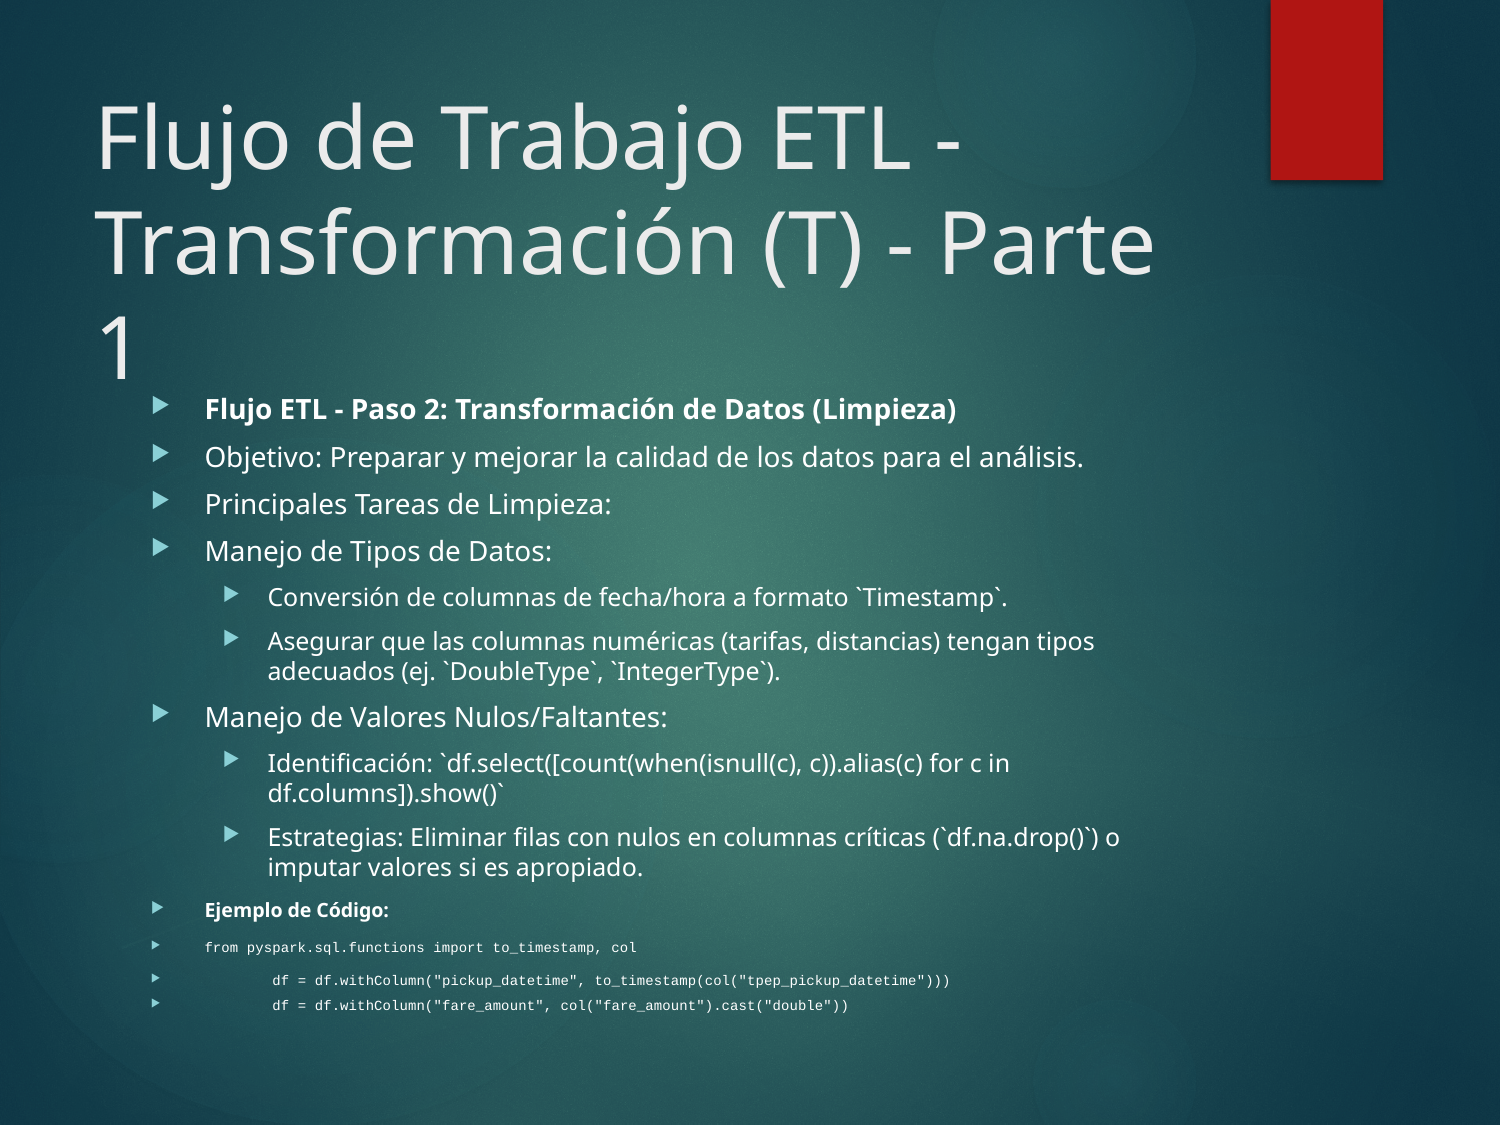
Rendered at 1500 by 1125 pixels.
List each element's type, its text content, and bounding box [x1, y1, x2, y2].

title Flujo de Trabajo ETL - Transformación (T) - Parte 1 [79, 74, 1237, 304]
list Flujo ETL - Paso 2: Transformación de Datos (Limpieza) Objetivo: Preparar y mejorar la calidad de los datos para el análisis. Principales Tareas de Limpieza: Manejo de Tipos de Datos: Conversión de columnas de fecha/hora a formato `Timestamp`. Asegurar que las columnas numéricas (tarifas, distancias) tengan tipos adecuados (ej. `DoubleType`, `IntegerType`). Manejo de Valores Nulos/Faltantes: Identificación: `df.select([count(when(isnull(c), c)).alias(c) for c in df.columns]).show()` Estrategias: Eliminar filas con nulos en columnas críticas (`df.na.drop()`) o imputar valores si es apropiado. Ejemplo de Código: from pyspark.sql.functions import to_timestamp, col df = df.withColumn("pickup_datetime", to_timestamp(col("tpep_pickup_datetime"))) df = df.withColumn("fare_amount", col("fare_amount").cast("double")) [135, 336, 1237, 1025]
